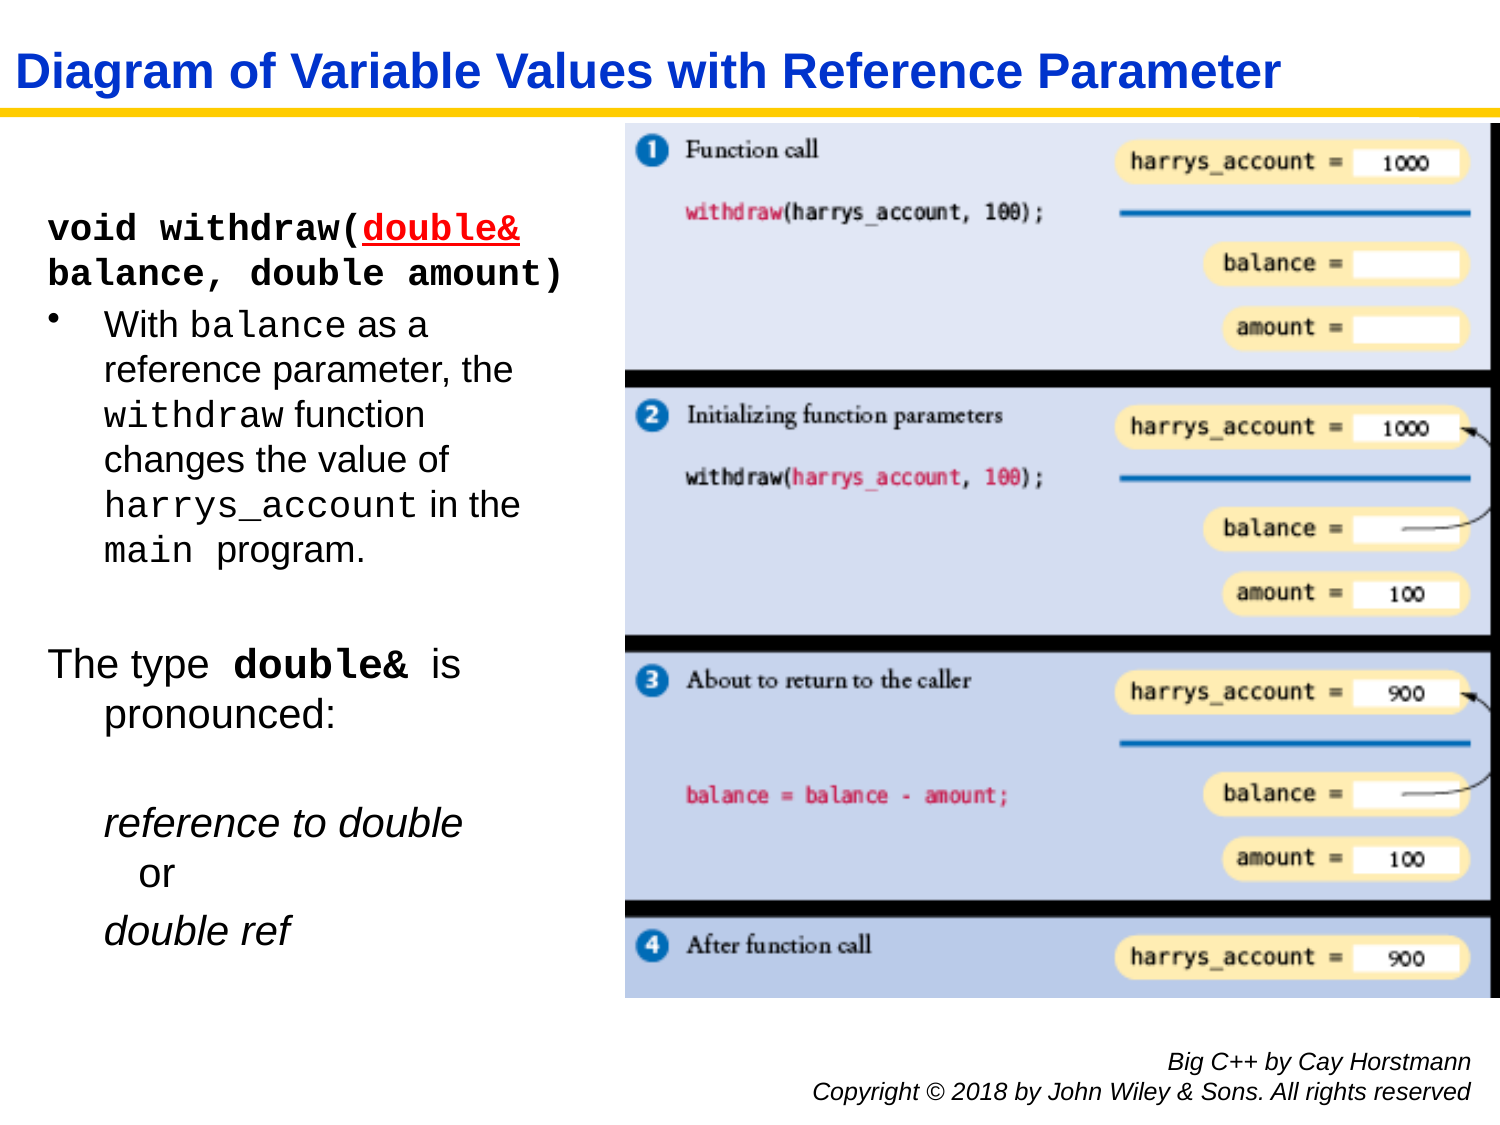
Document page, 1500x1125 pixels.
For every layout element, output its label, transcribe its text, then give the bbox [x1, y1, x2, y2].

footer Big C++ by Cay Horstmann Copyright © 2018 by John Wiley & Sons. All rights reserved [624, 1037, 1488, 1101]
list void withdraw(double& balance, double amount) With balance as a reference parameter, the withdraw function changes the value of harrys_account in the main program. The type double& is pronounced: reference to double or double ref [32, 195, 592, 938]
title Diagram of Variable Values with Reference Parameter [0, 24, 1379, 113]
picture [625, 123, 1500, 999]
